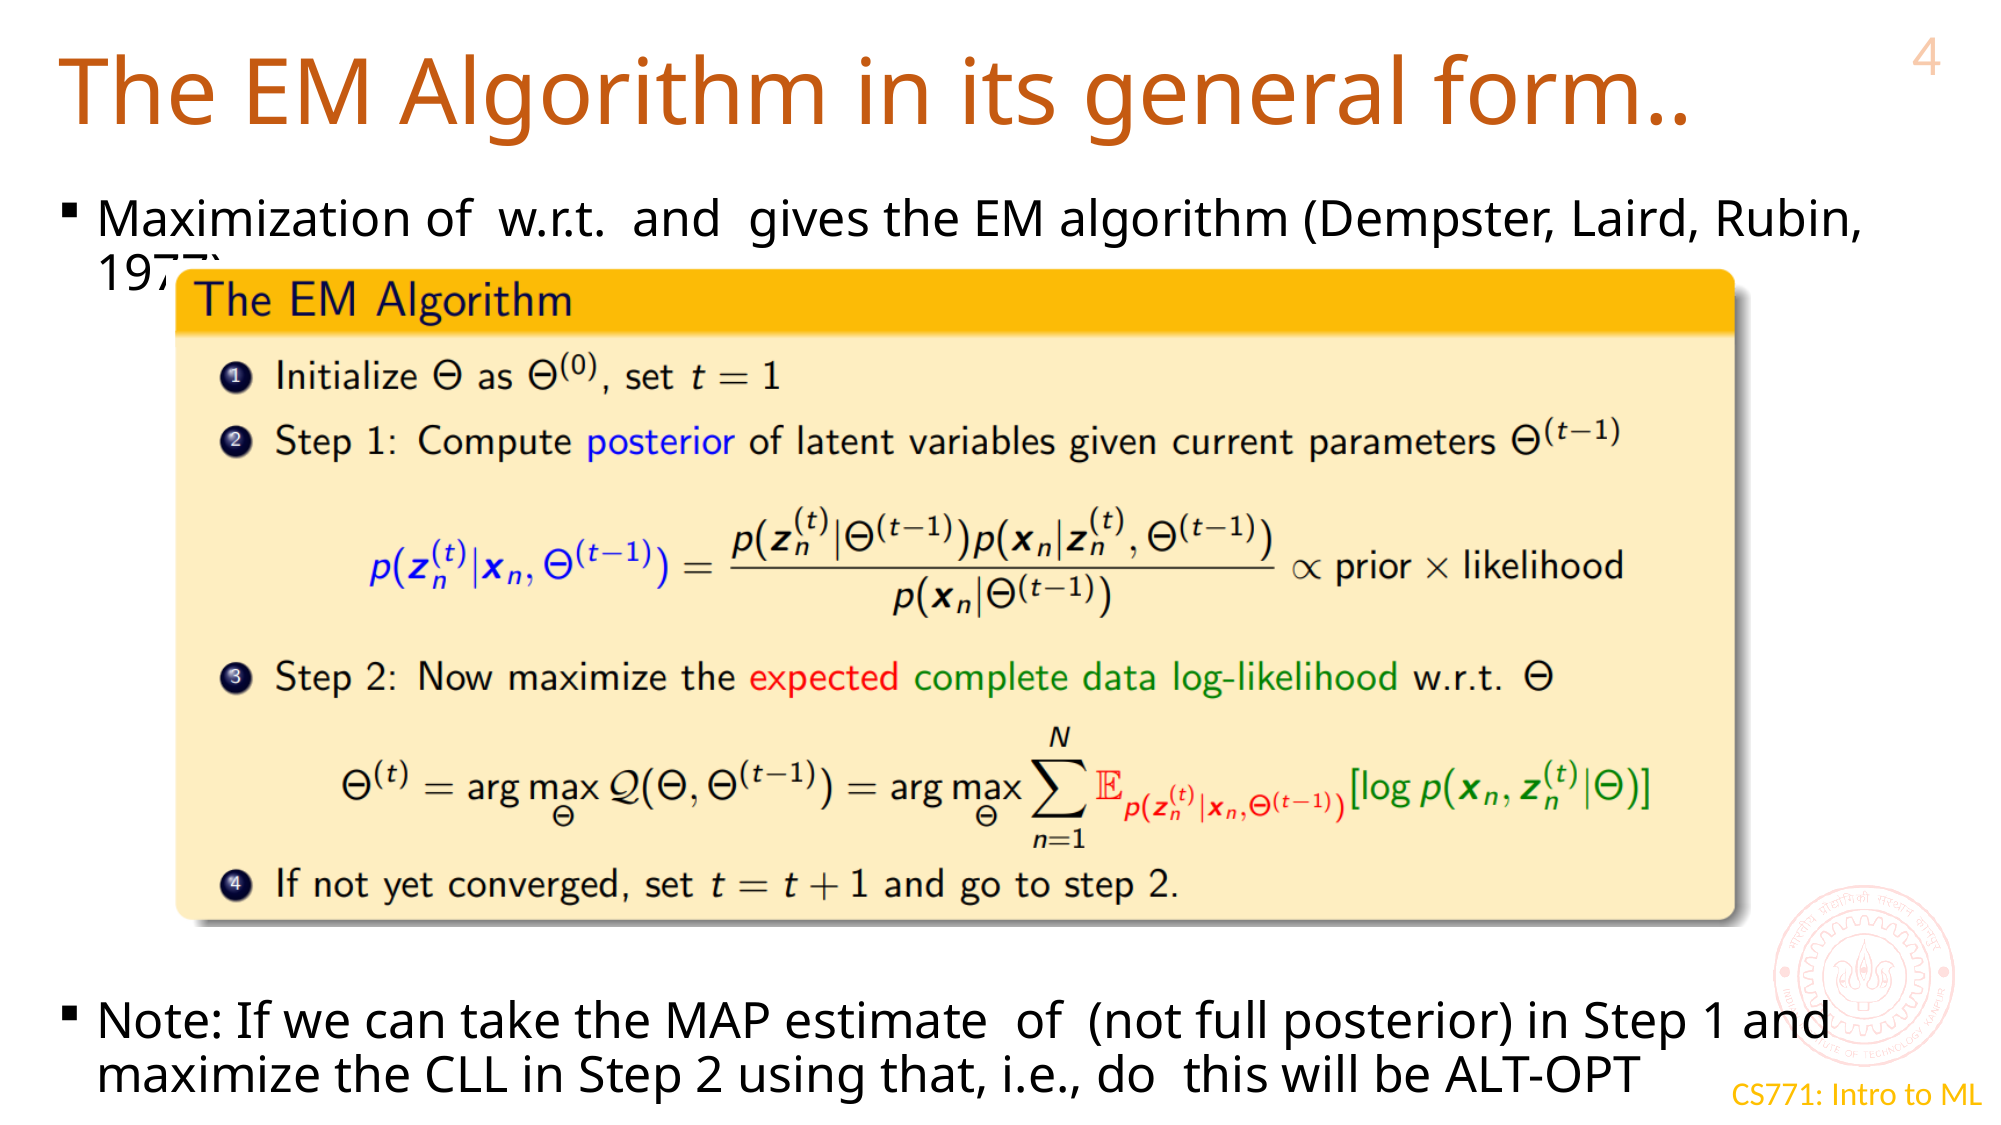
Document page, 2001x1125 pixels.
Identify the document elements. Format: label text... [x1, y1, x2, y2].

title The EM Algorithm in its general form.. [43, 27, 1970, 163]
picture [166, 260, 1751, 927]
slide_number 4 [1857, 22, 1957, 83]
